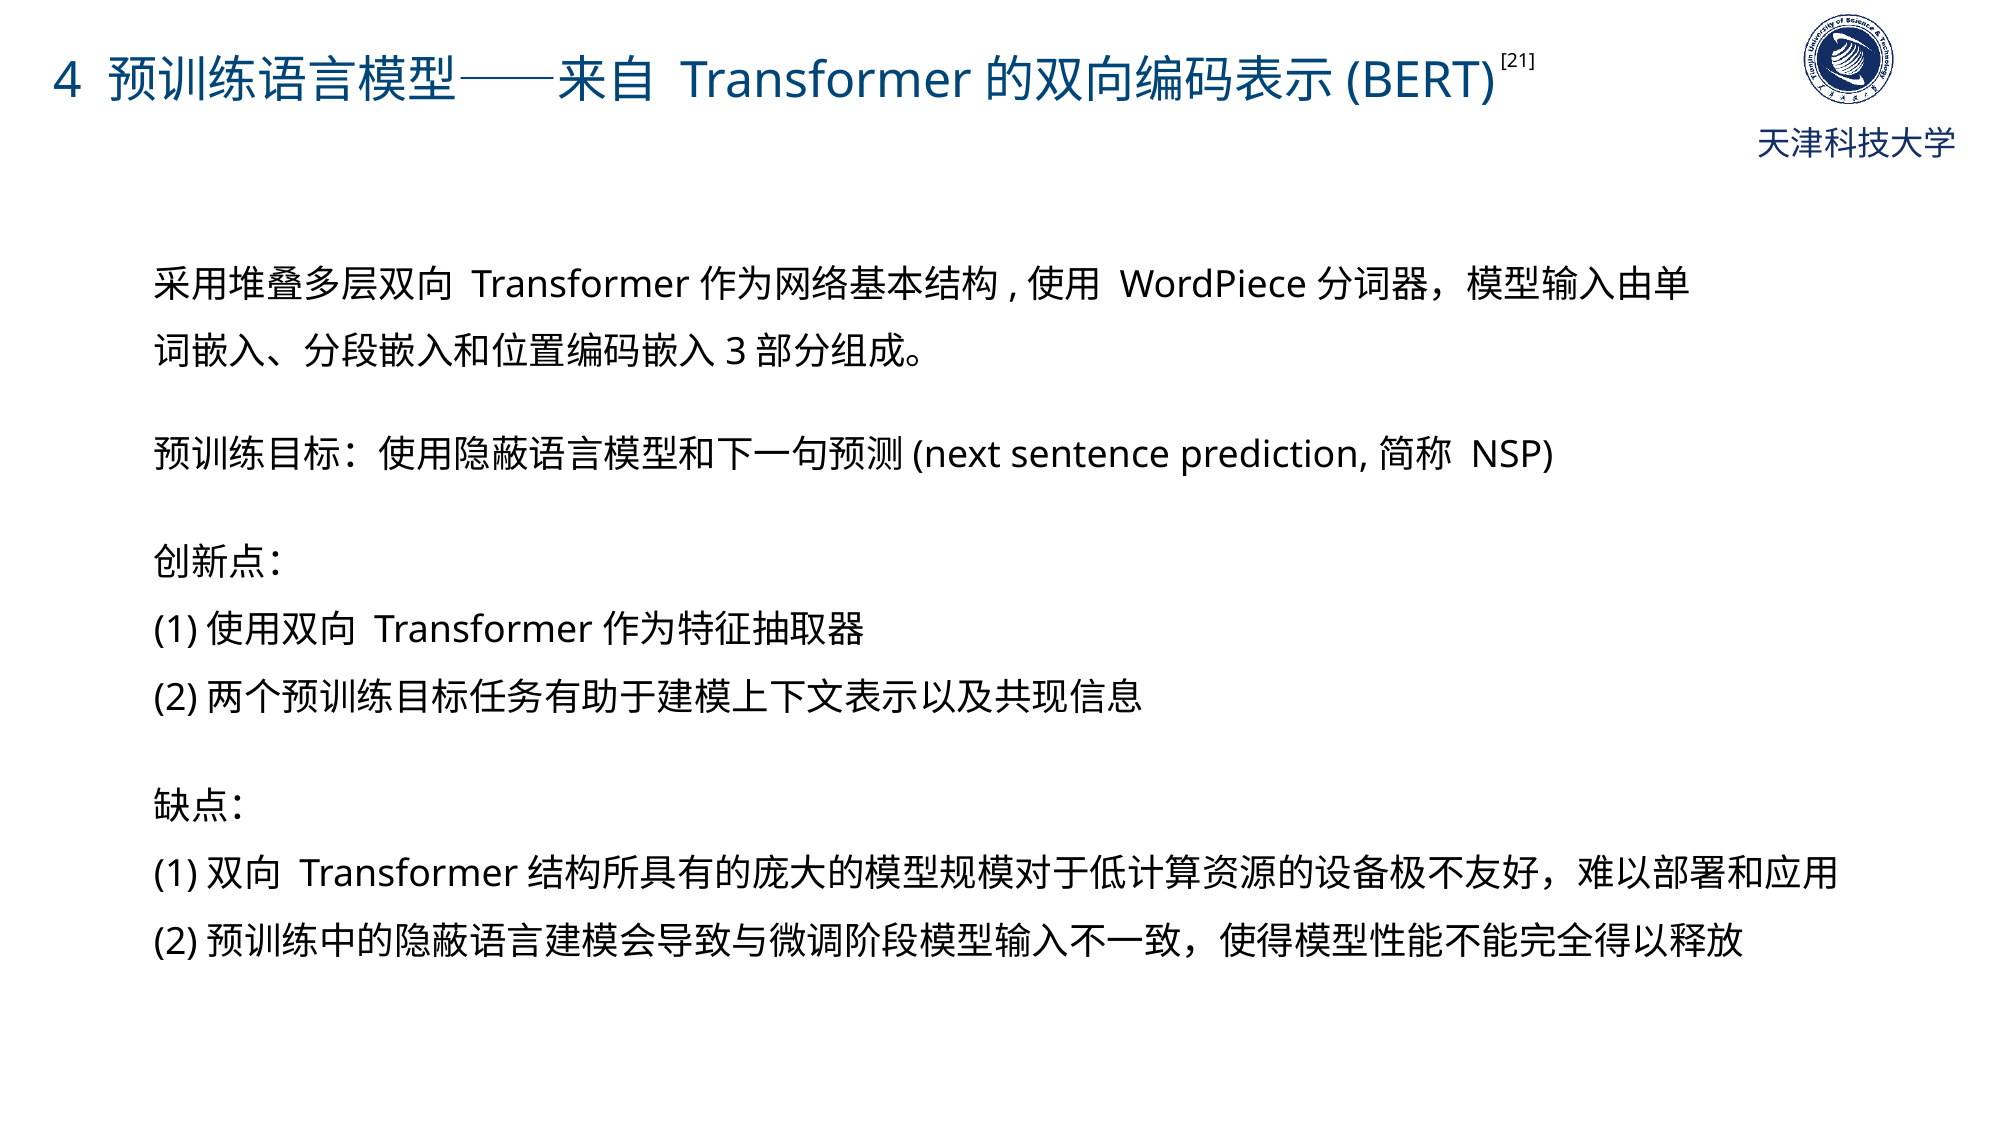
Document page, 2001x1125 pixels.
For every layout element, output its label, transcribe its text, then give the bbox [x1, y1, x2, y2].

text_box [1742, 1, 1981, 171]
text_box 缺点： (1)双向 Transformer结构所具有的庞大的模型规模对于低计算资源的设备极不友好，难以部署和应用 (2)预训练中的隐蔽语言建模会导致与微调阶段模型输入不一致，使得模型性能不能完全得以释放 [139, 751, 1923, 969]
text_box 创新点： (1)使用双向 Transformer作为特征抽取器 (2)两个预训练目标任务有助于建模上下文表示以及共现信息 [139, 507, 1941, 726]
text_box 4 预训练语言模型——来自 Transformer的双向编码表示(BERT) [21] [31, 40, 1558, 116]
text_box 采用堆叠多层双向 Transformer作为网络基本结构,使用 WordPiece分词器，模型输入由单词嵌入、分段嵌入和位置编码嵌入3部分组成。 [139, 229, 1735, 380]
text_box 预训练目标：使用隐蔽语言模型和下一句预测(next sentence prediction,简称 NSP) [139, 400, 1810, 483]
